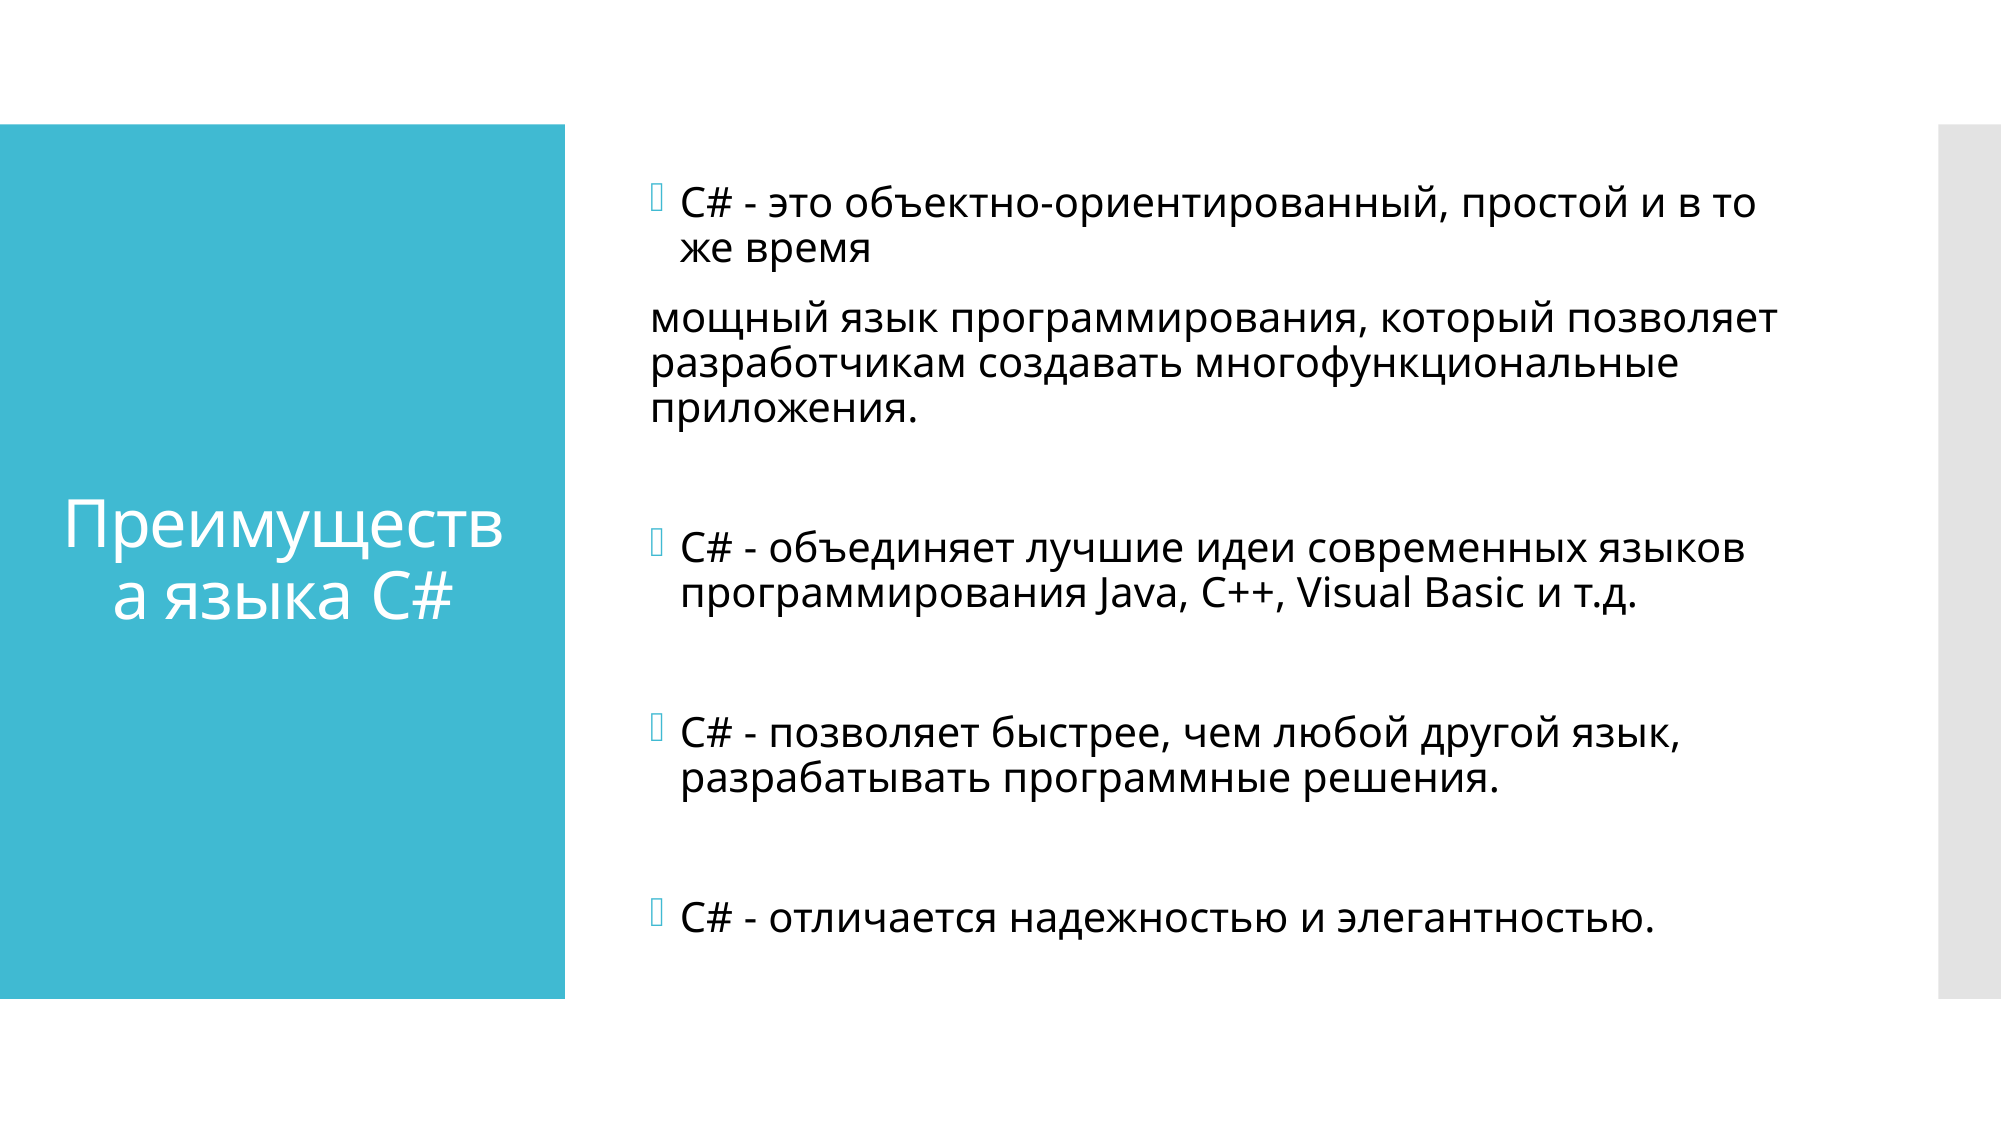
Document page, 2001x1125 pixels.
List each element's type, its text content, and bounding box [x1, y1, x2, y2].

list C# - это объектно-ориентированный, простой и в то же время мощный язык программирования, который позволяет разработчикам создавать многофункциональные приложения. C# - объединяет лучшие идеи современных языков программирования Java, C++, Visual Basic и т.д. C# - позволяет быстрее, чем любой другой язык, разрабатывать программные решения. C# - отличается надежностью и элегантностью. [634, 141, 1835, 982]
title Преимущества языка C# [41, 184, 525, 940]
